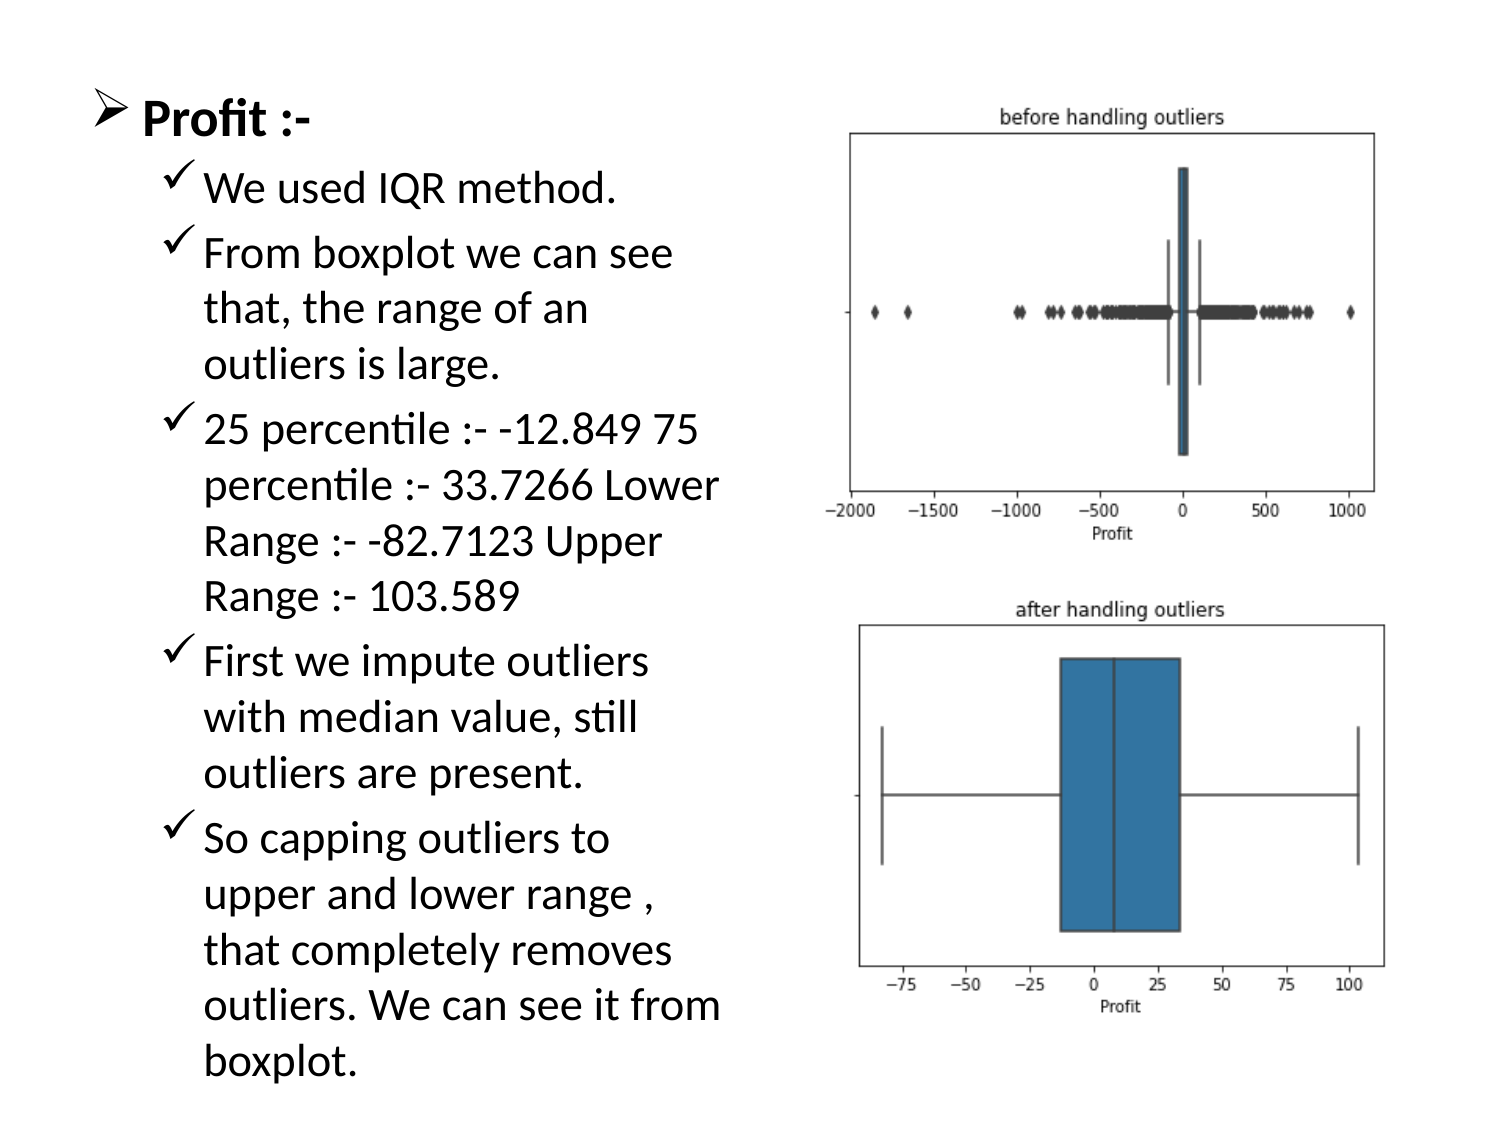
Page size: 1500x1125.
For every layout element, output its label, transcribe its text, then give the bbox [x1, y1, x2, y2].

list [812, 87, 1394, 563]
list Profit :- We used IQR method. From boxplot we can see that, the range of an outliers is large. 25 percentile :- -12.849 75 percentile :- 33.7266 Lower Range :- -82.7123 Upper Range :- 103.589 First we impute outliers with median value, still outliers are present. So capping outliers to upper and lower range , that completely removes outliers. We can see it from boxplot. [75, 75, 738, 1100]
picture [812, 584, 1415, 1034]
